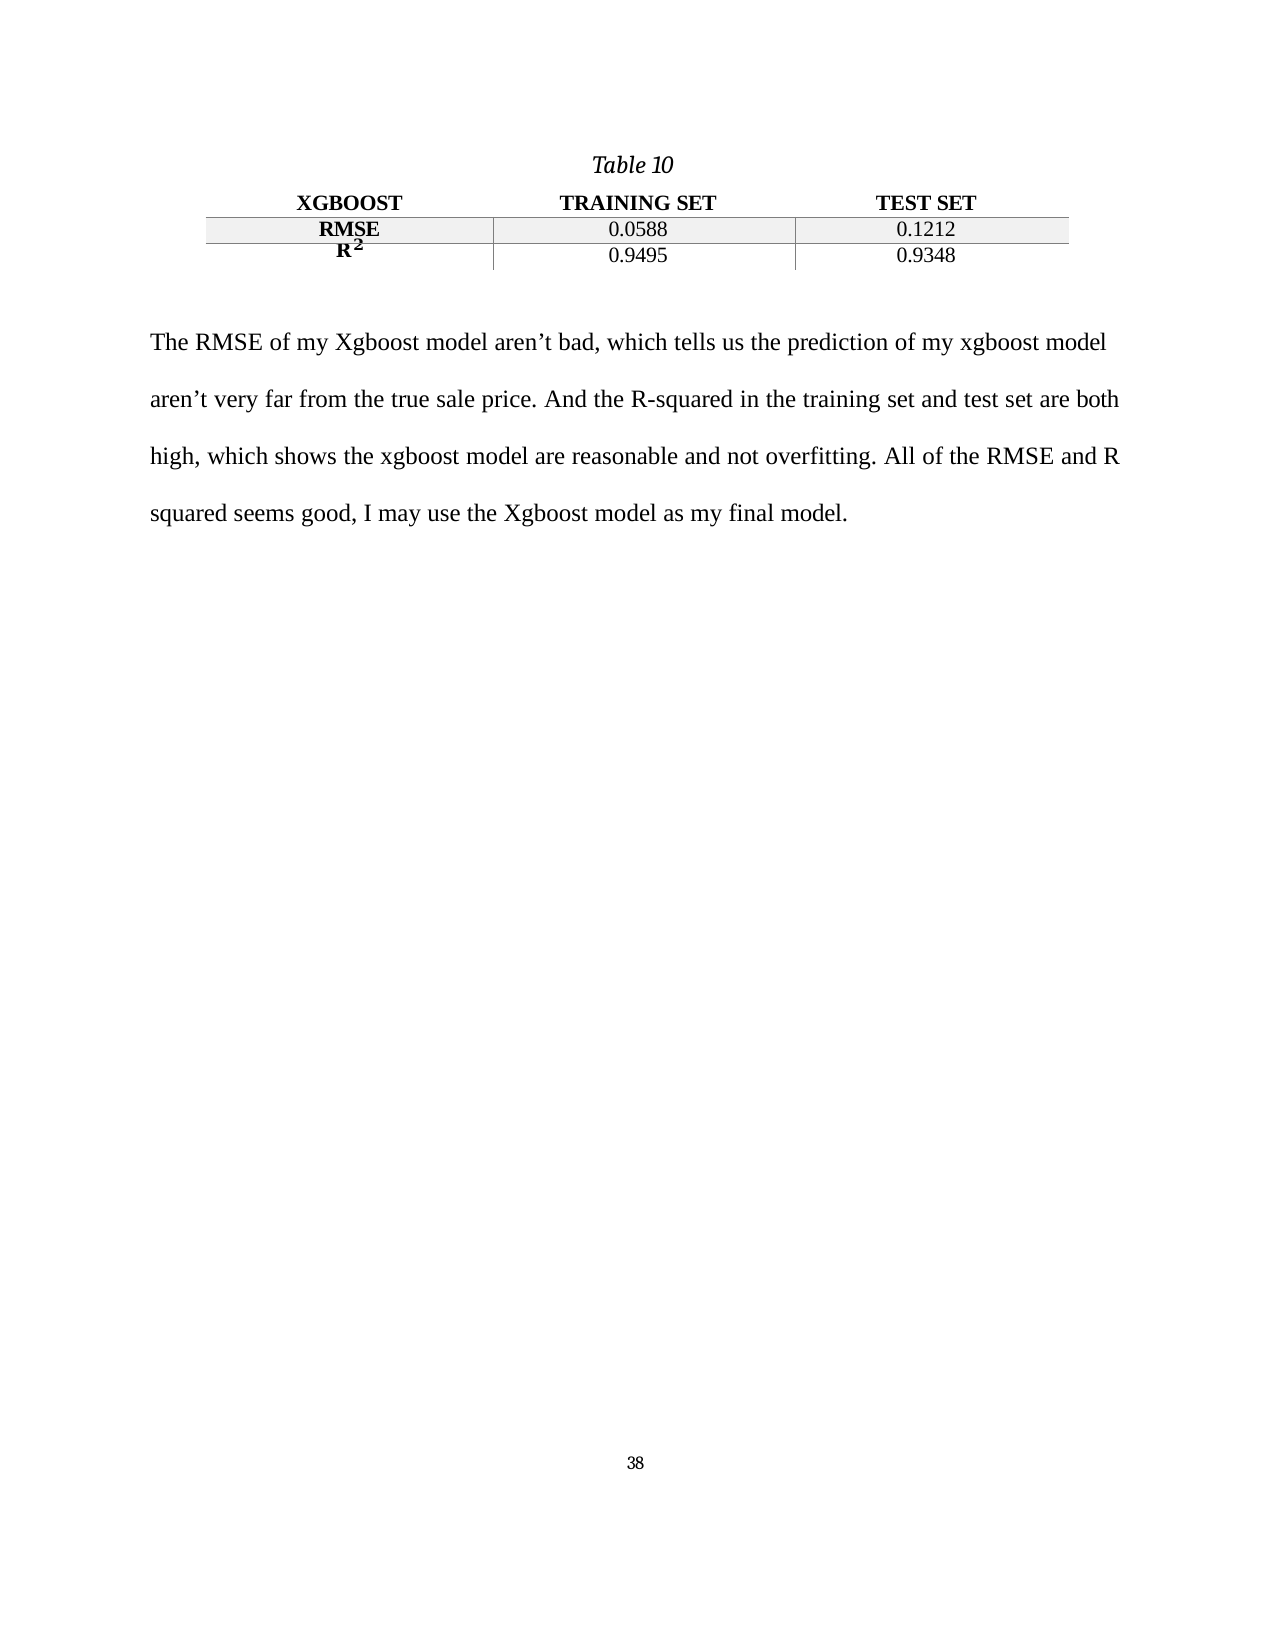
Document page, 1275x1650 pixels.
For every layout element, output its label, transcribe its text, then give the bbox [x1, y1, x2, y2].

table_cell 0.1212 [796, 218, 1069, 243]
table_header XGBOOST [206, 193, 494, 217]
table_cell RMSE [206, 218, 493, 243]
text_box Table 10 [590, 146, 686, 179]
table_header TRAINING SET [494, 193, 796, 217]
slide_number 38 [620, 1449, 657, 1650]
table_cell 𝐑𝟐 [206, 244, 493, 270]
table_header TEST SET [796, 193, 1069, 217]
table_cell 0.9495 [494, 244, 795, 270]
table_cell 0.9348 [796, 244, 1069, 270]
text_box The RMSE of my Xgboost model aren’t bad, which tells us the prediction of my xgboost model aren’t very far from the true sale price. And the R-squared in the training set and test set are both high, which shows the xgboost model are reasonable and not overfitting. All of the RMSE and R squared seems good, I may use the Xgboost model as my final model. [147, 323, 1120, 527]
table_cell 0.0588 [494, 218, 795, 243]
